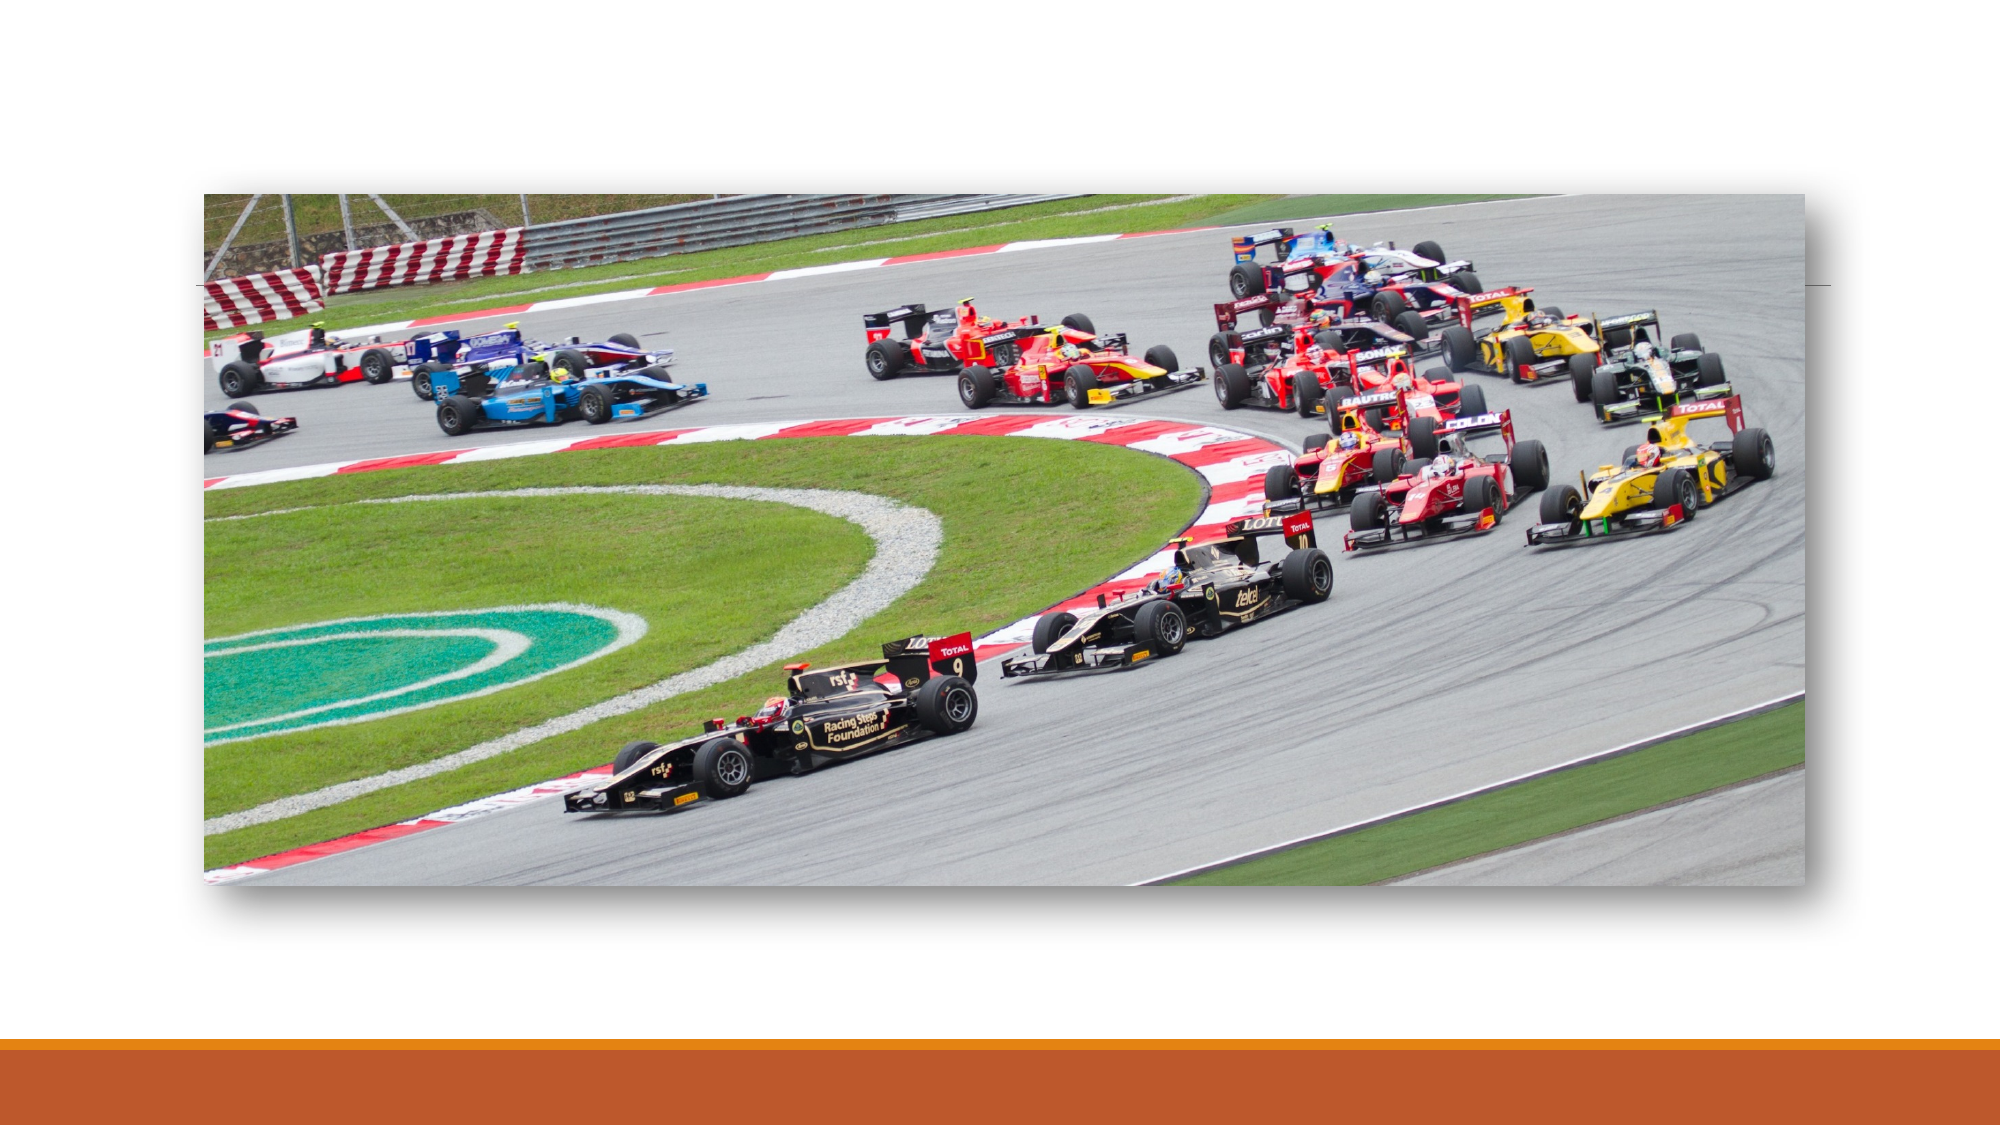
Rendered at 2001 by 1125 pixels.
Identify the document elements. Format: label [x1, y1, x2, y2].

list [204, 193, 1806, 886]
